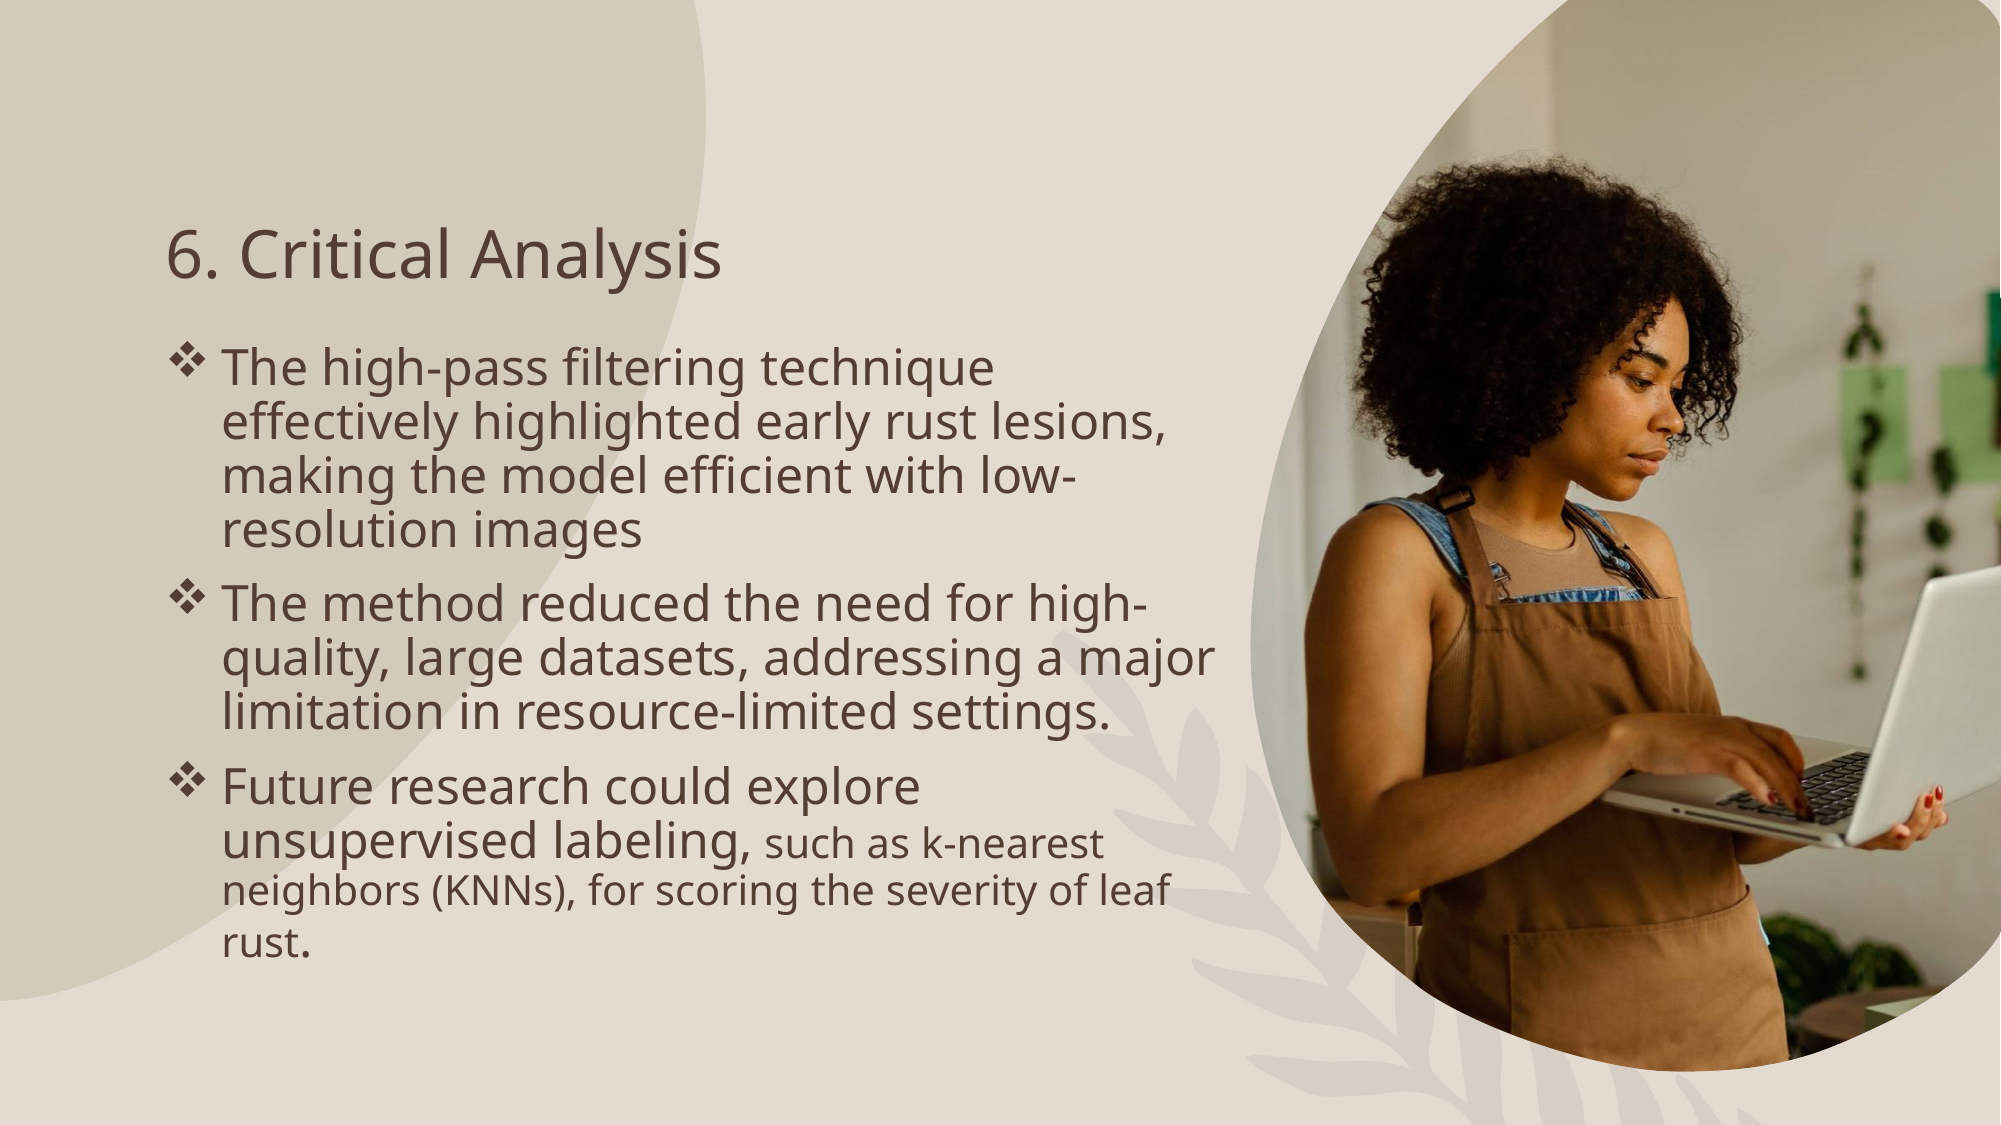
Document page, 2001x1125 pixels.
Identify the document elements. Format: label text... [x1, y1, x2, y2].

list The high-pass filtering technique effectively highlighted early rust lesions, making the model efficient with low-resolution images The method reduced the need for high-quality, large datasets, addressing a major limitation in resource-limited settings. Future research could explore unsupervised labeling, such as k-nearest neighbors (KNNs), for scoring the severity of leaf rust. [150, 334, 1250, 975]
picture [1250, 0, 2001, 1072]
title 6. Critical Analysis [150, 149, 1250, 300]
